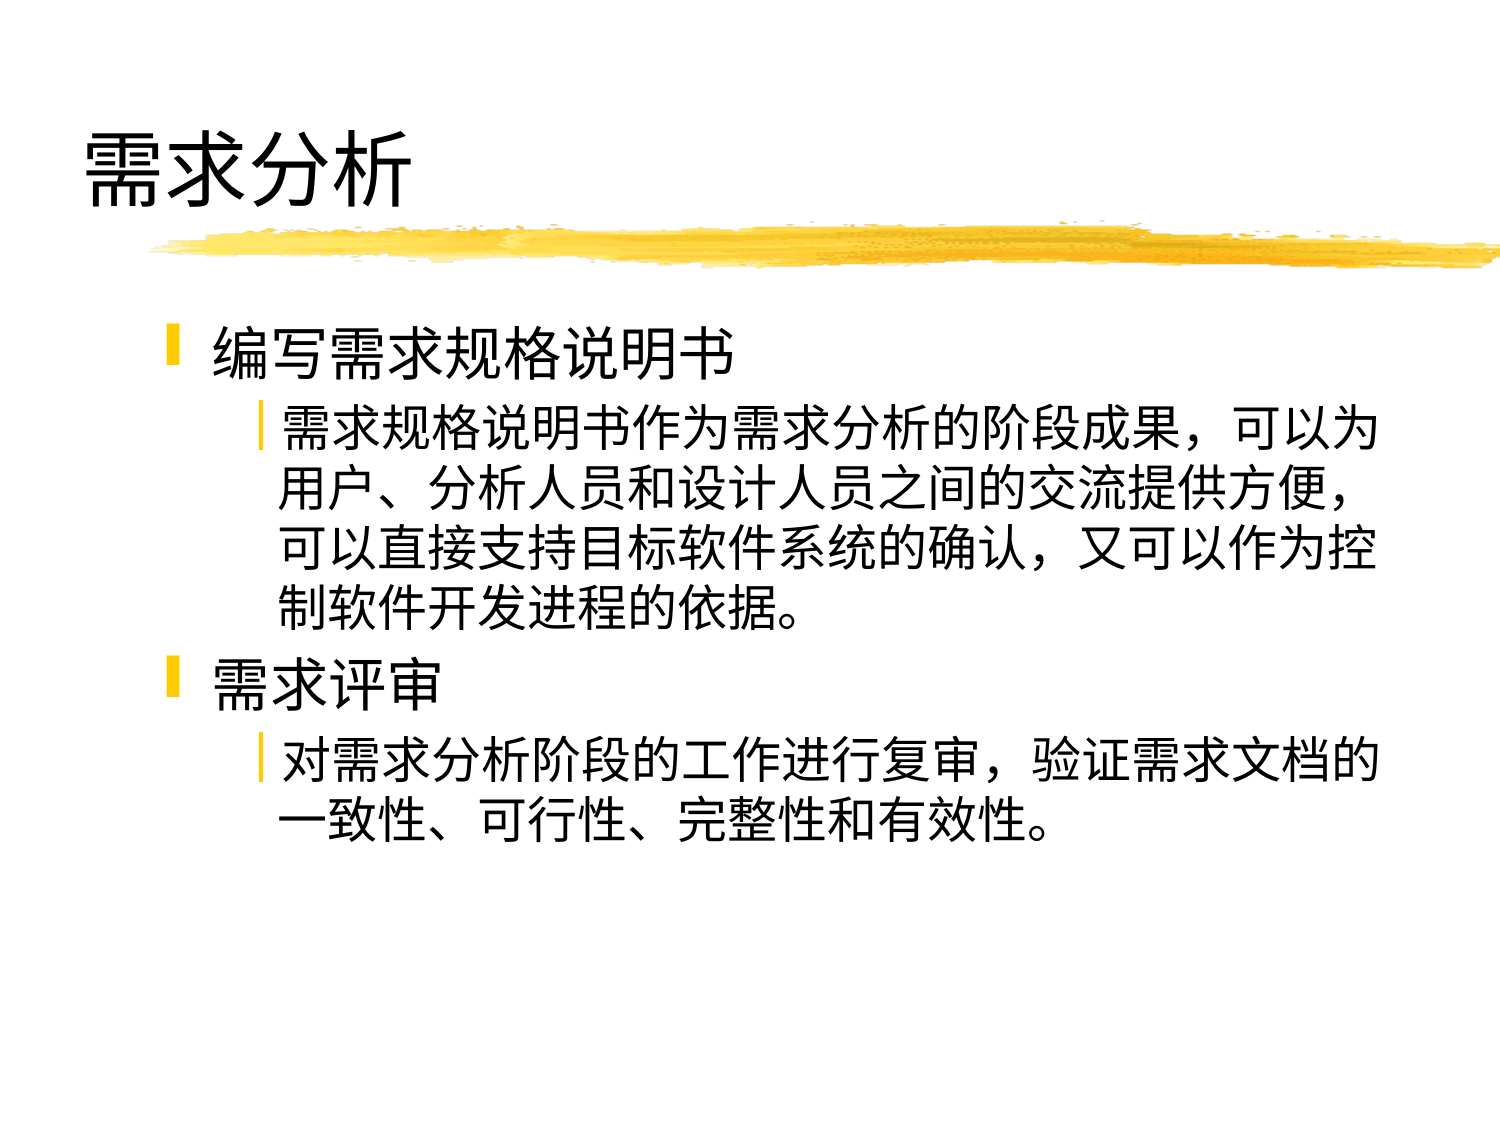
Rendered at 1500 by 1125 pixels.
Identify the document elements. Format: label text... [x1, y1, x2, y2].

list 编写需求规格说明书 需求规格说明书作为需求分析的阶段成果，可以为用户、分析人员和设计人员之间的交流提供方便，可以直接支持目标软件系统的确认，又可以作为控制软件开发进程的依据。 需求评审 对需求分析阶段的工作进行复审，验证需求文档的一致性、可行性、完整性和有效性。 [74, 309, 1417, 994]
title 需求分析 [66, 37, 1342, 226]
picture [150, 215, 1500, 279]
